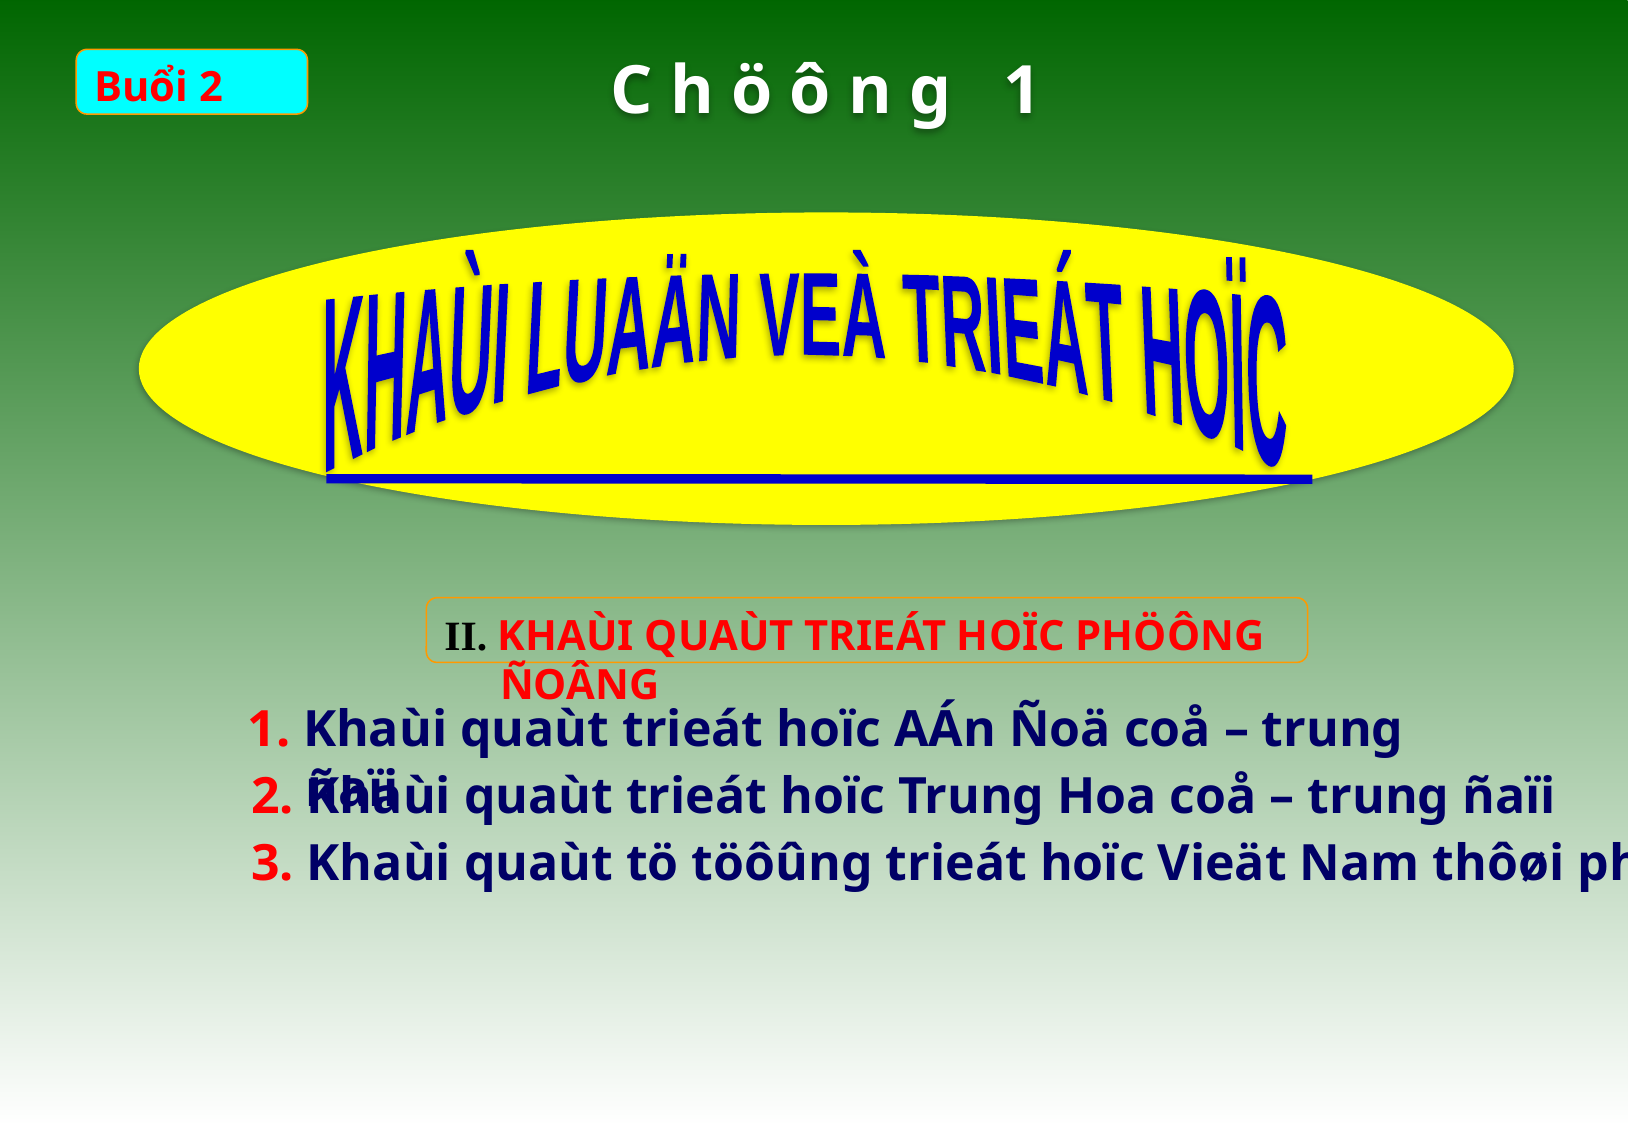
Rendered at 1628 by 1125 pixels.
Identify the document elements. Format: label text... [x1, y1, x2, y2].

text_box [138, 212, 1514, 480]
text_box C h ö ô n g 1 [369, 36, 1283, 137]
text_box 2. Khaùi quaùt trieát hoïc Trung Hoa coå – trung ñaïi [232, 759, 1489, 827]
text_box 3. Khaùi quaùt tö töôûng trieát hoïc Vieät Nam thôøi phong kieán [232, 823, 1489, 899]
text_box Buổi 2 [76, 49, 308, 115]
text_box [382, 488, 1271, 525]
text_box 1. Khaùi quaùt trieát hoïc AÁn Ñoä coå – trung ñaïi [230, 687, 1489, 759]
text_box II. KHAÙI QUAÙT TRIEÁT HOÏC PHÖÔNG ÑOÂNG [426, 597, 1308, 663]
